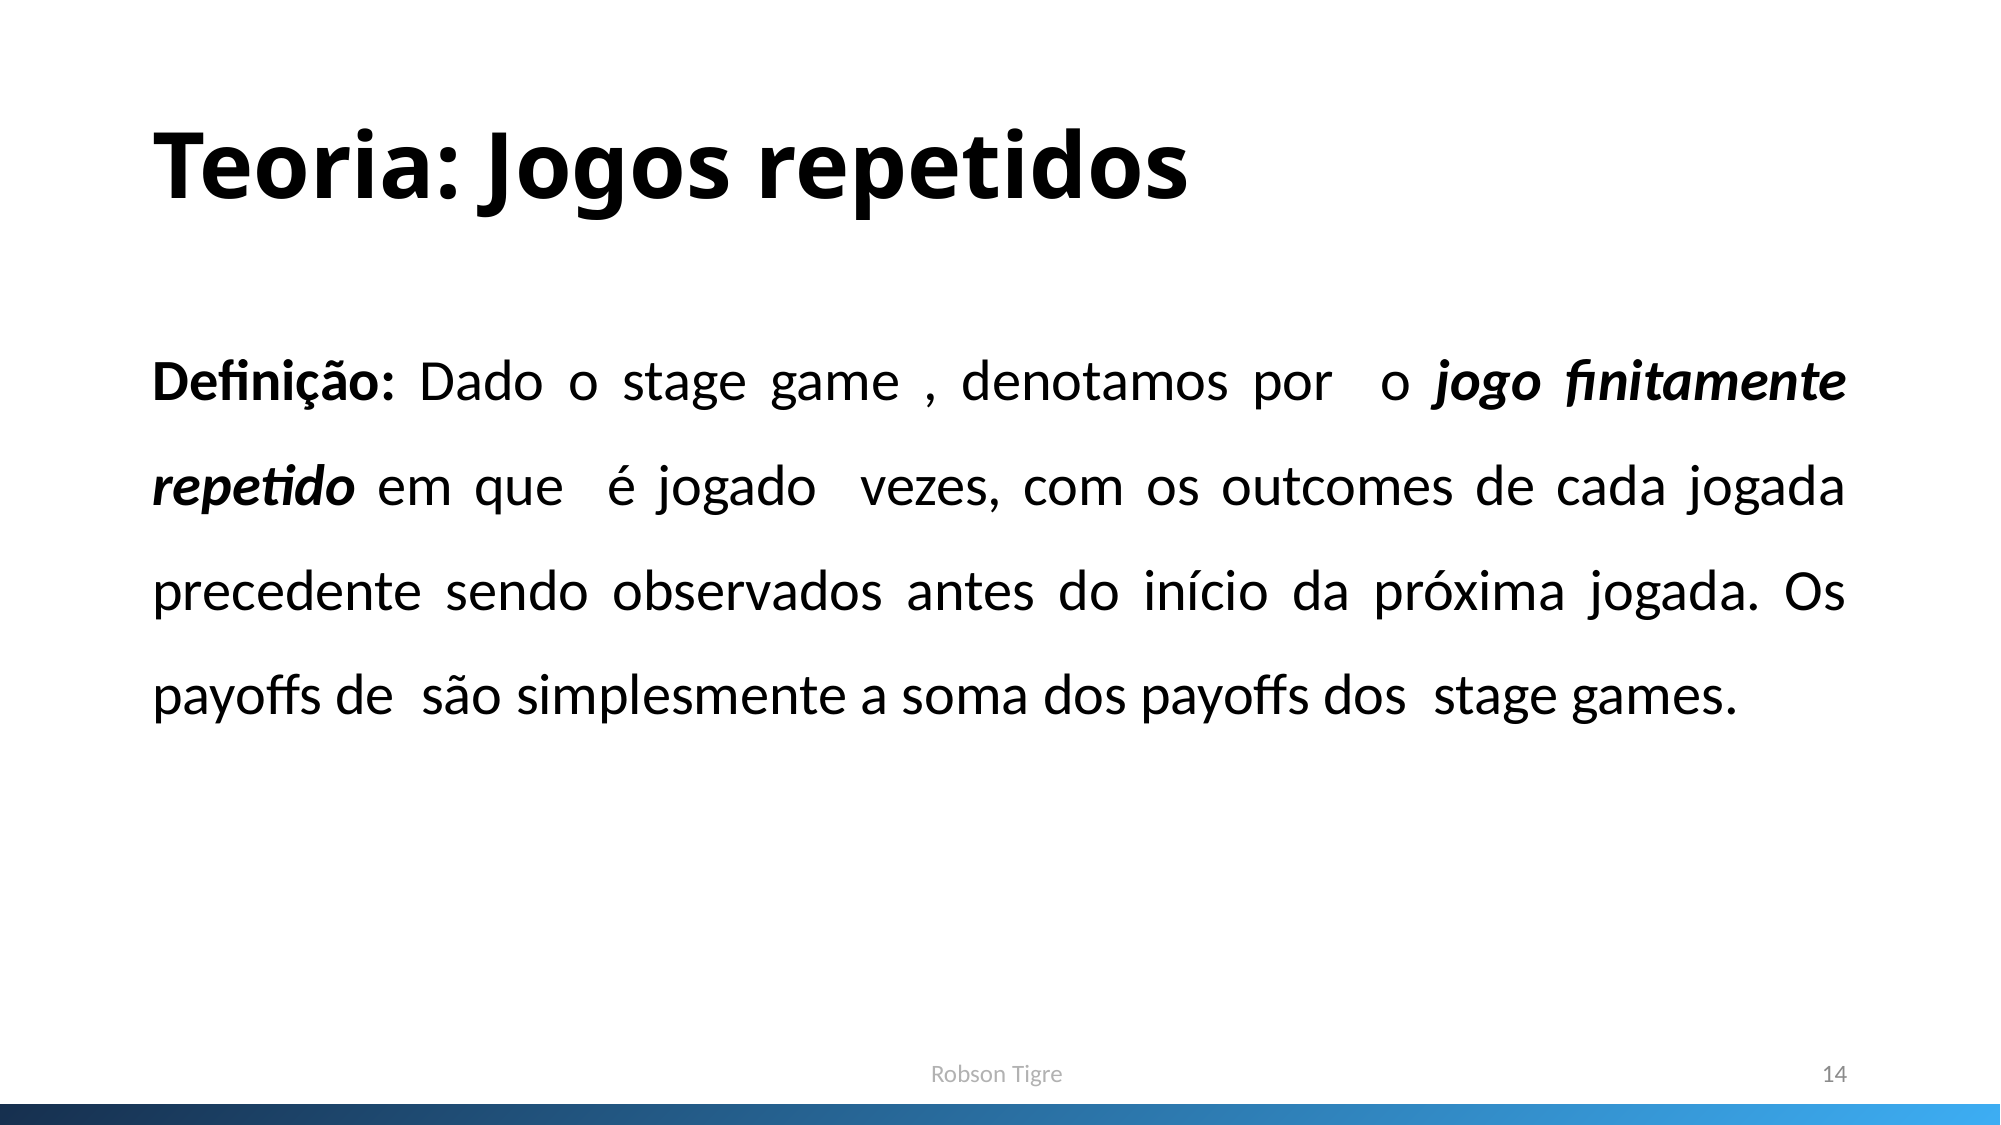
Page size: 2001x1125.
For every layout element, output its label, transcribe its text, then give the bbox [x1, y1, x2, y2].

title Teoria: Jogos repetidos [137, 59, 1863, 278]
slide_number 14 [1412, 1042, 1863, 1103]
footer Robson Tigre [662, 1042, 1338, 1103]
